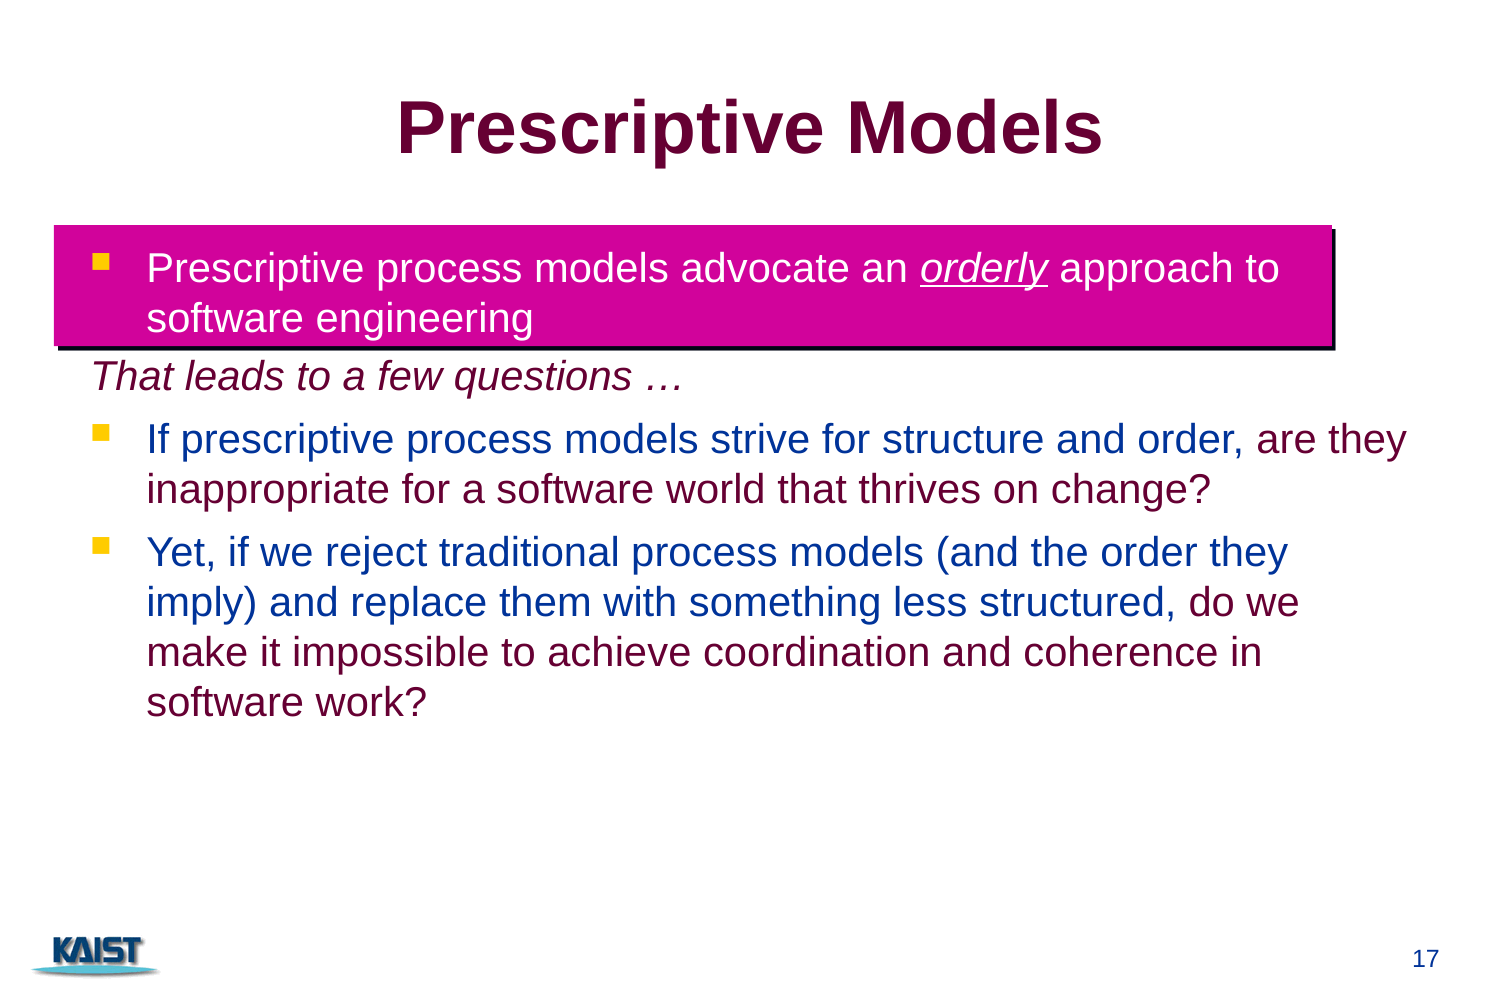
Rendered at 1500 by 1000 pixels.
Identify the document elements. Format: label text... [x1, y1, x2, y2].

picture [29, 935, 162, 979]
slide_number 17 [1351, 910, 1456, 981]
title Prescriptive Models [289, 39, 1212, 207]
list Prescriptive process models advocate an orderly approach to software engineering That leads to a few questions … If prescriptive process models strive for structure and order, are they inappropriate for a software world that thrives on change? Yet, if we reject traditional process models (and the order they imply) and replace them with something less structured, do we make it impossible to achieve coordination and coherence in software work? [74, 233, 1426, 890]
text_box [53, 225, 1332, 347]
